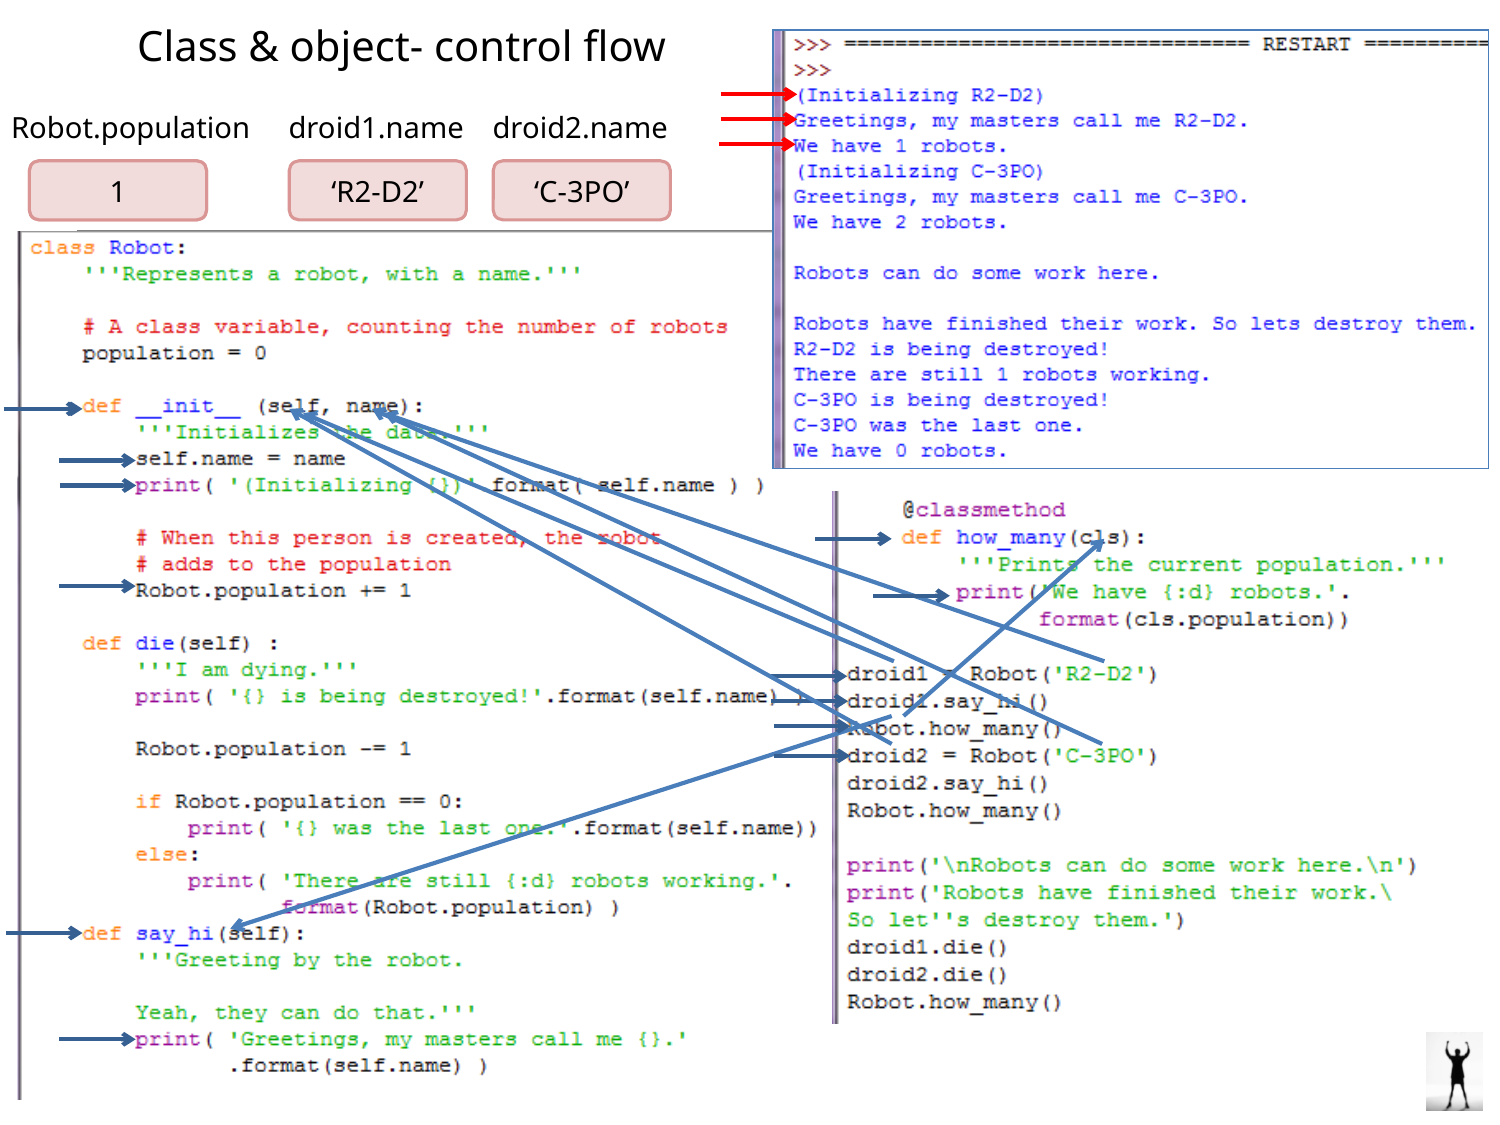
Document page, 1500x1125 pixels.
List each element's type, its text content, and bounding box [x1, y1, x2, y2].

text_box 1 [27, 158, 209, 222]
text_box ‘R2-D2’ [287, 158, 469, 222]
text_box droid2.name [477, 101, 683, 152]
picture [1426, 1032, 1483, 1111]
text_box droid1.name [273, 101, 477, 152]
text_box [289, 408, 370, 745]
text_box Robot.population [0, 101, 266, 152]
picture [17, 30, 1488, 1100]
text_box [371, 408, 1103, 745]
title Class & object- control flow [29, 0, 774, 90]
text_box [229, 715, 892, 929]
text_box ‘C-3PO’ [491, 158, 673, 222]
